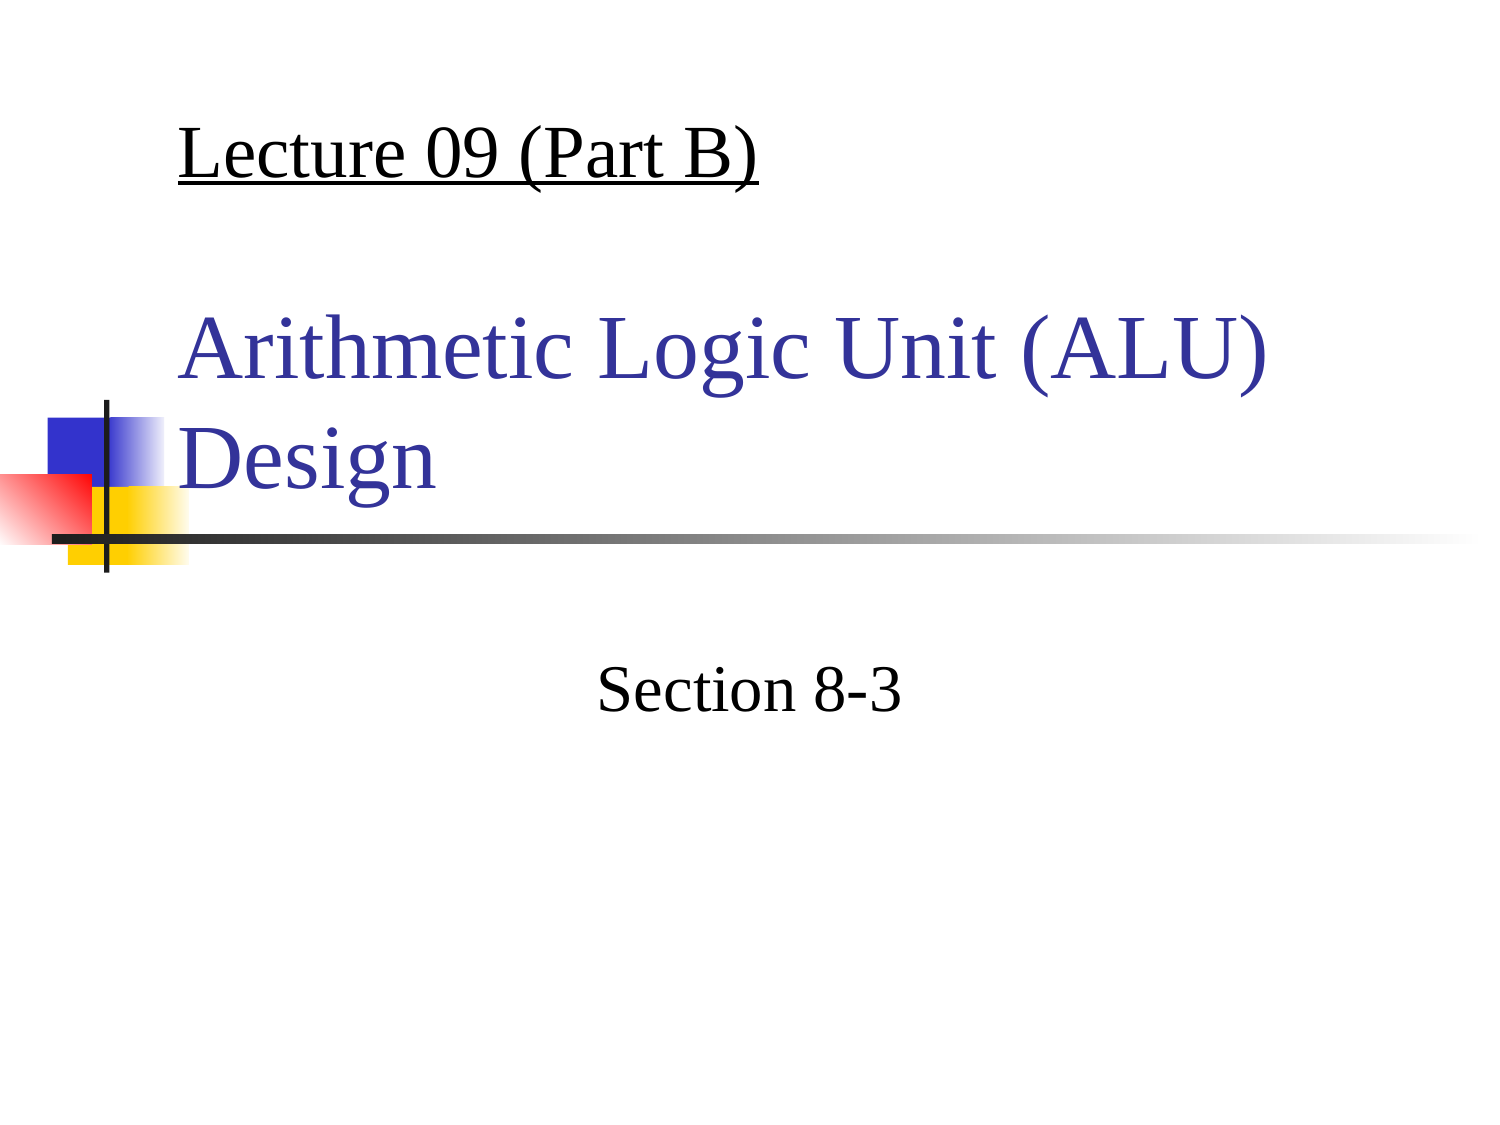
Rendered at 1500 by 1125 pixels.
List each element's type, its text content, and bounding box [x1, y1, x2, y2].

title Arithmetic Logic Unit (ALU) Design [162, 275, 1438, 515]
subtitle Section 8-3 [225, 637, 1275, 925]
text_box Lecture 09 (Part B) [163, 94, 774, 200]
